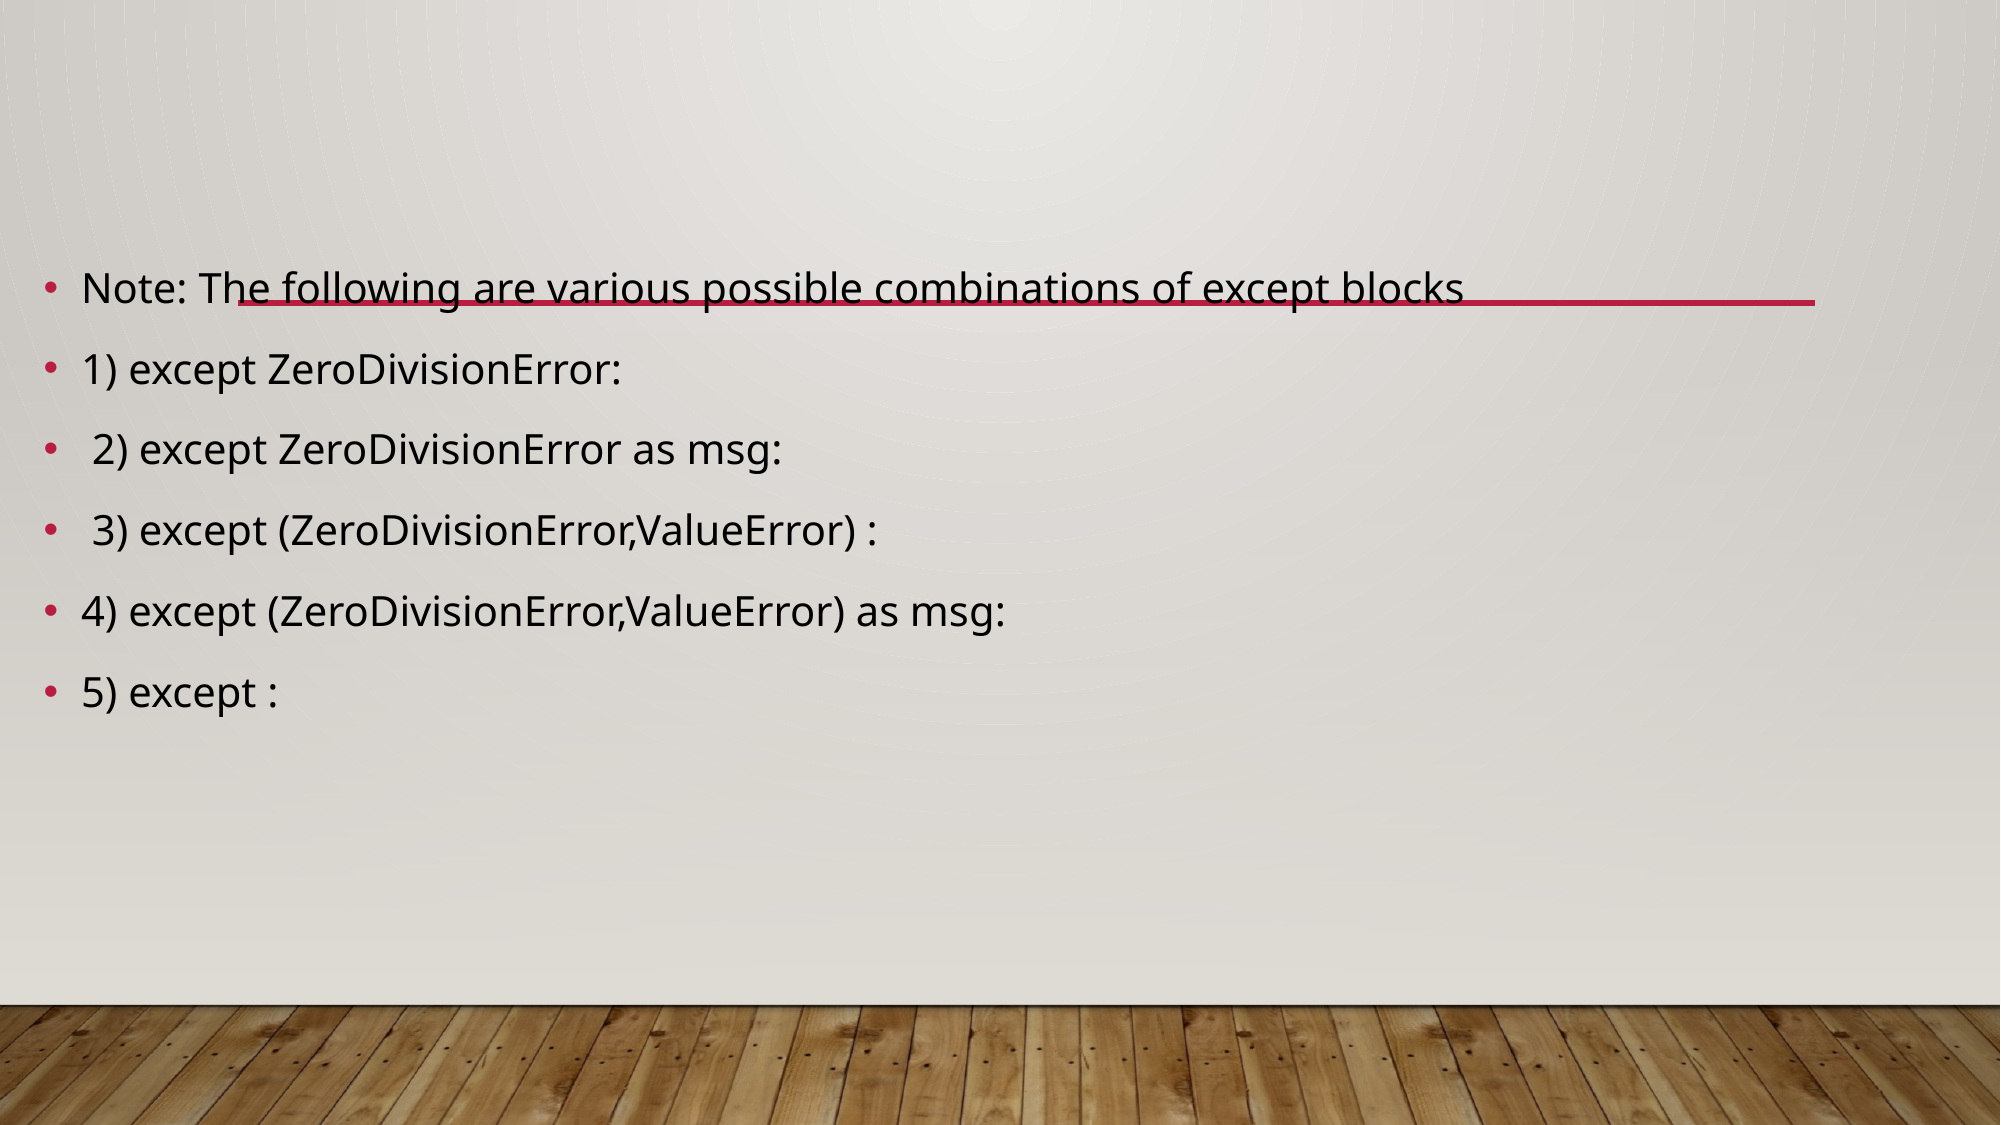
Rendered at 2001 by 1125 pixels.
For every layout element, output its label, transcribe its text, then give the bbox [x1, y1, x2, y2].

list Note: The following are various possible combinations of except blocks 1) except ZeroDivisionError: 2) except ZeroDivisionError as msg: 3) except (ZeroDivisionError,ValueError) : 4) except (ZeroDivisionError,ValueError) as msg: 5) except : [28, 244, 1754, 958]
picture [0, 1005, 2000, 1125]
